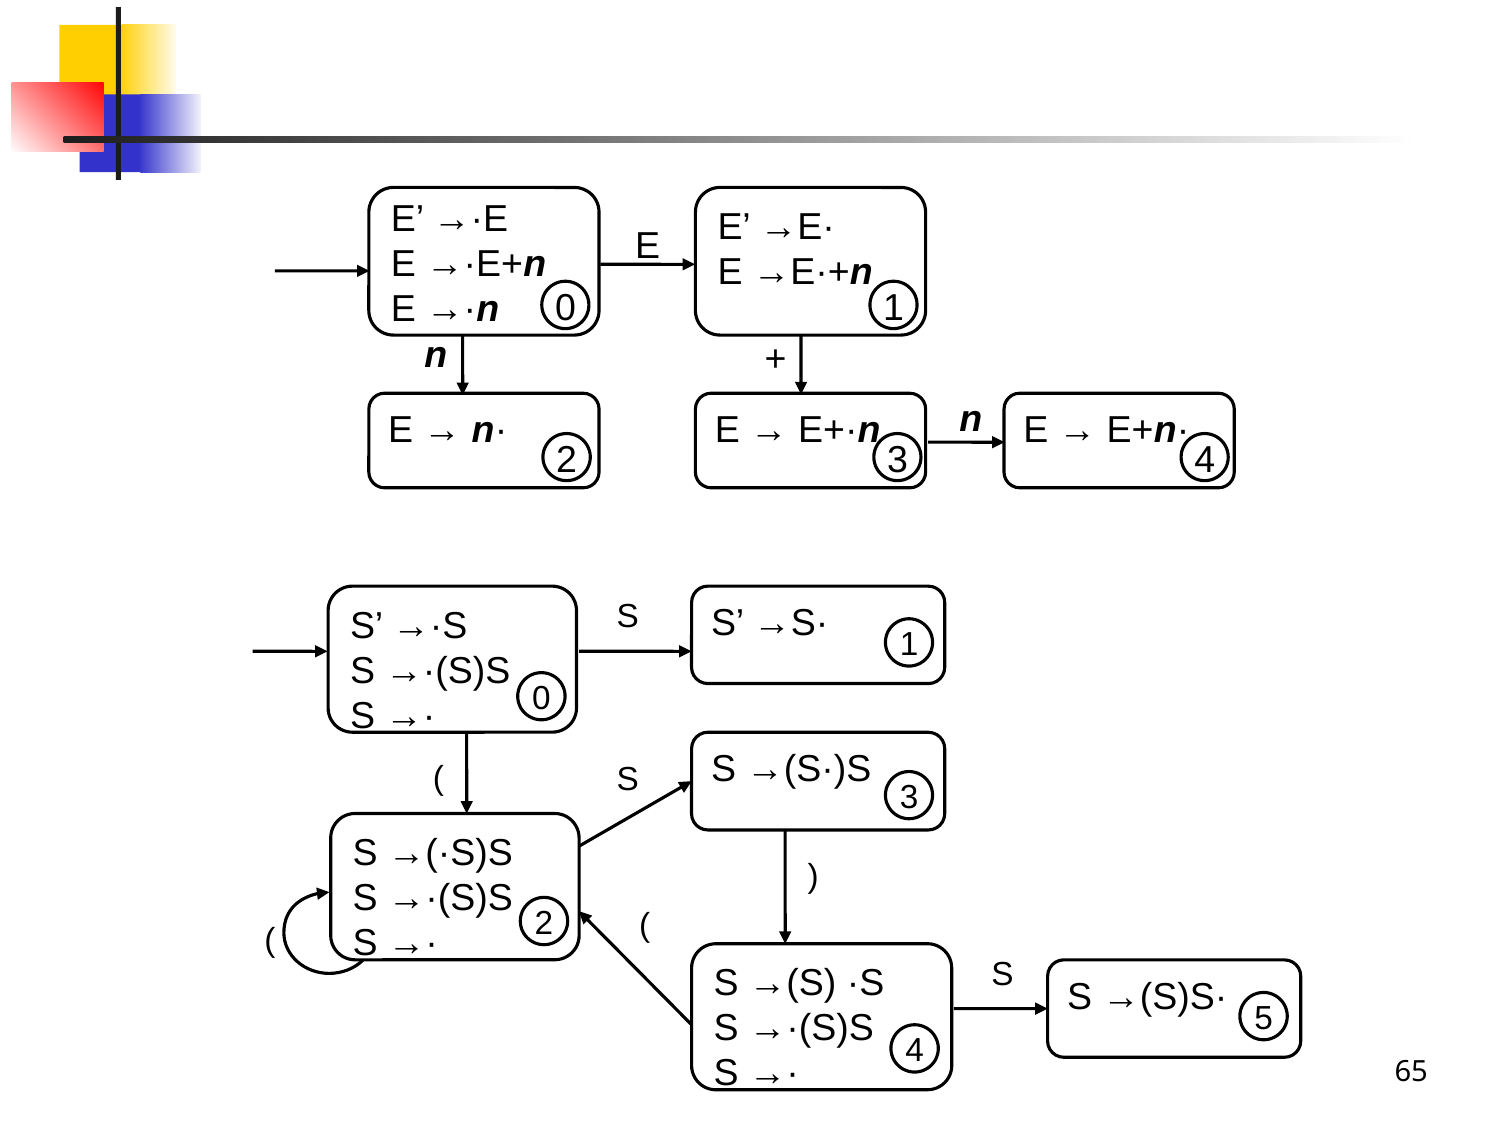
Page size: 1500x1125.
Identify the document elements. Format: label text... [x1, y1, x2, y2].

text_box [274, 187, 1235, 488]
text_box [252, 585, 1301, 1090]
slide_number 65 [1130, 1023, 1444, 1100]
